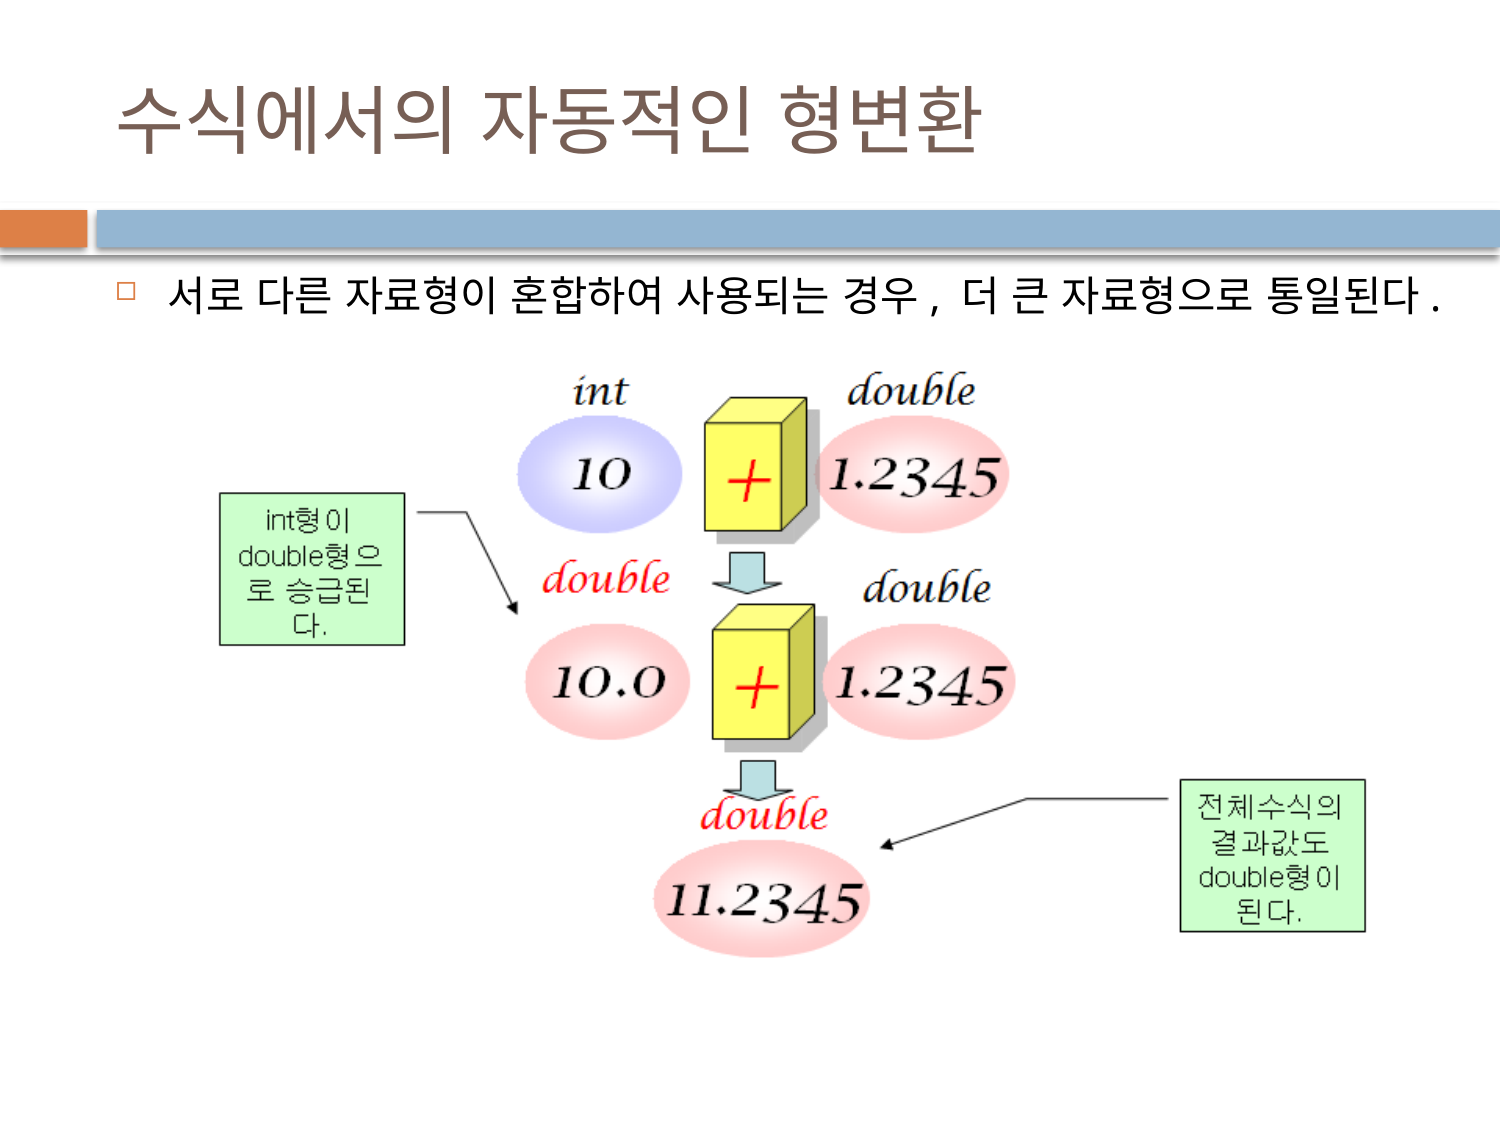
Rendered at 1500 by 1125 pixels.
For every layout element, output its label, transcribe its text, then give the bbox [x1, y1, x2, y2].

list 서로 다른 자료형이 혼합하여 사용되는 경우, 더 큰 자료형으로 통일된다. [100, 262, 1438, 1000]
picture [210, 358, 1374, 964]
title 수식에서의 자동적인 형변환 [100, 37, 1438, 200]
